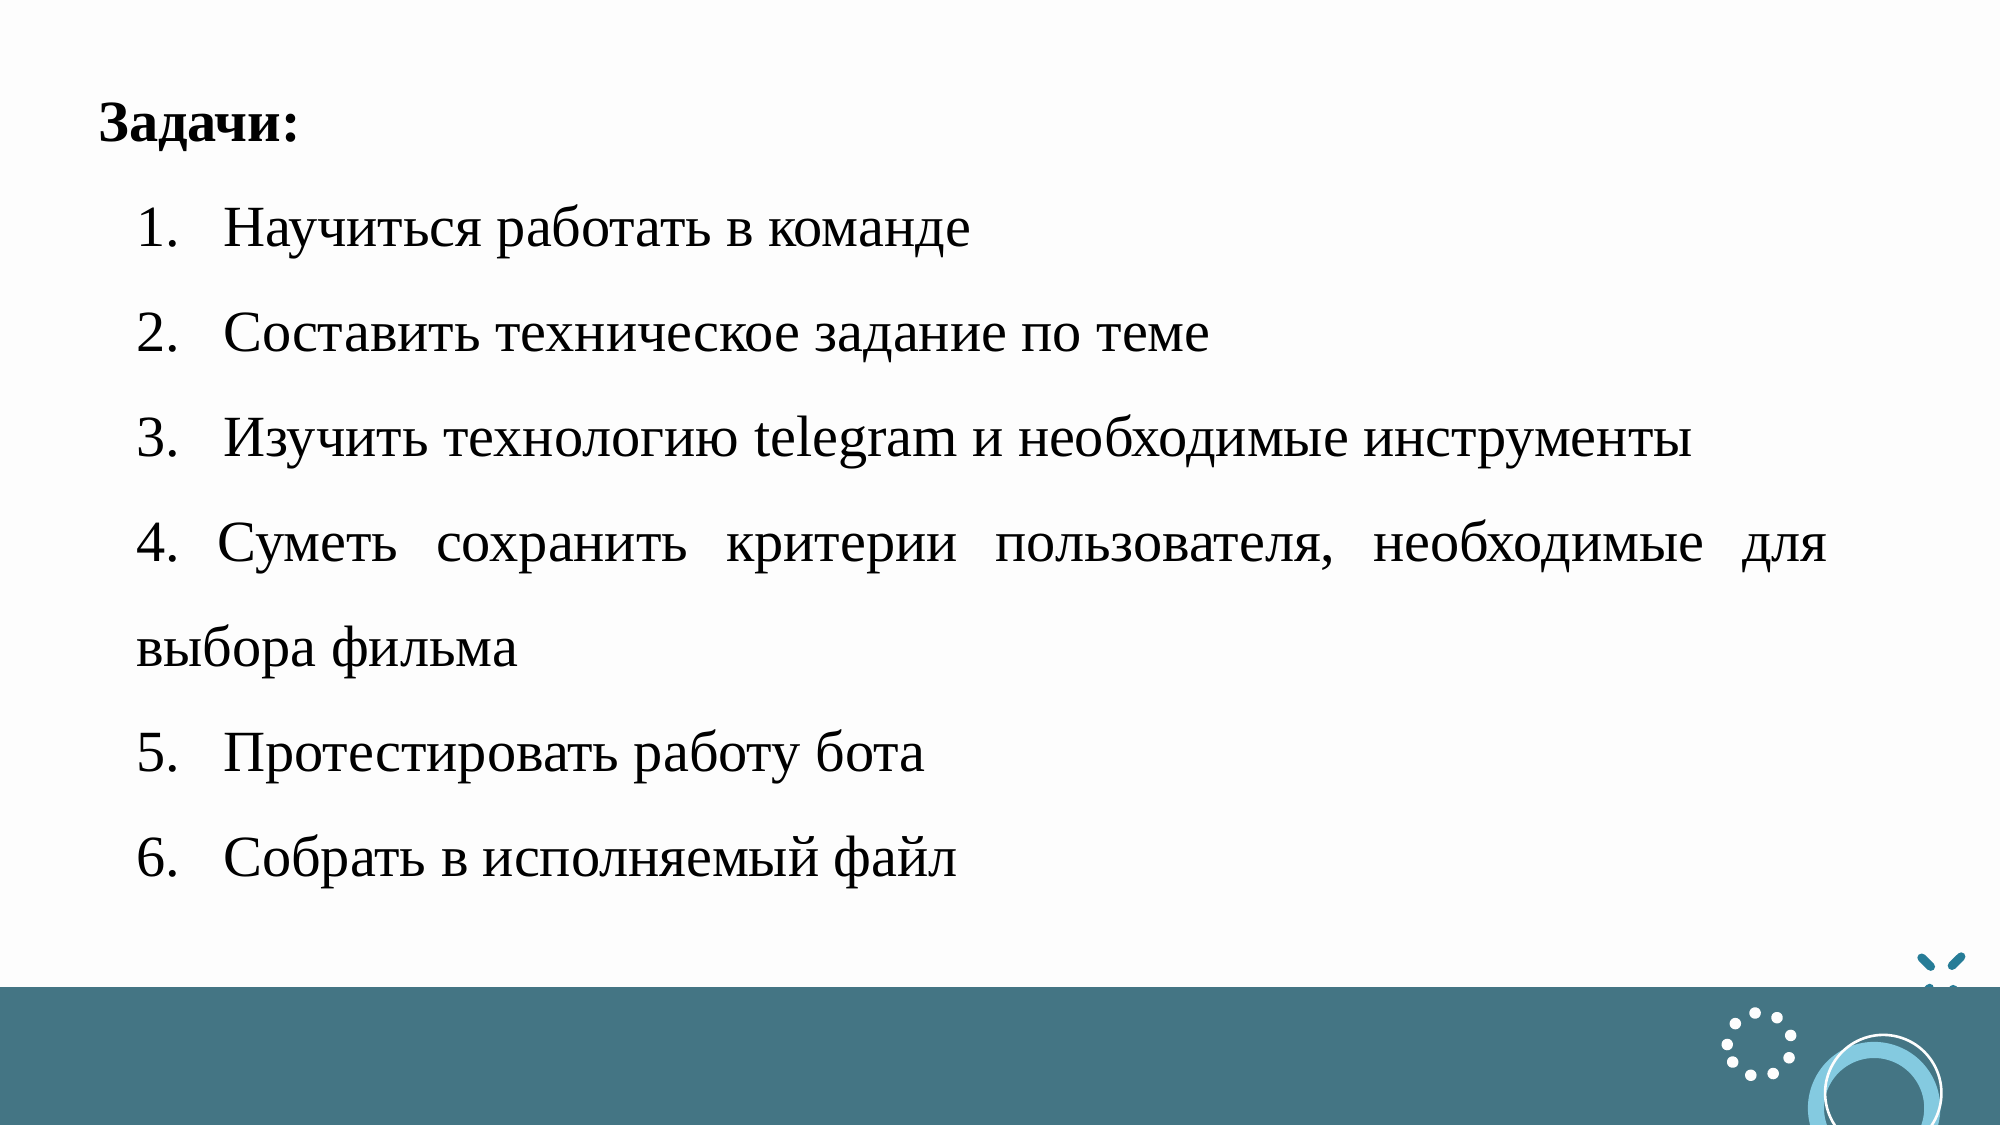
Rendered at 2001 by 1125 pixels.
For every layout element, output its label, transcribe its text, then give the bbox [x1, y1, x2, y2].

text_box Задачи: 1. Научиться работать в команде 2. Составить техническое задание по теме 3. Изучить технологию telegram и необходимые инструменты 4. Суметь сохранить критерии пользователя, необходимые для выбора фильма 5. Протестировать работу бота 6. Собрать в исполняемый файл [83, 41, 1881, 896]
